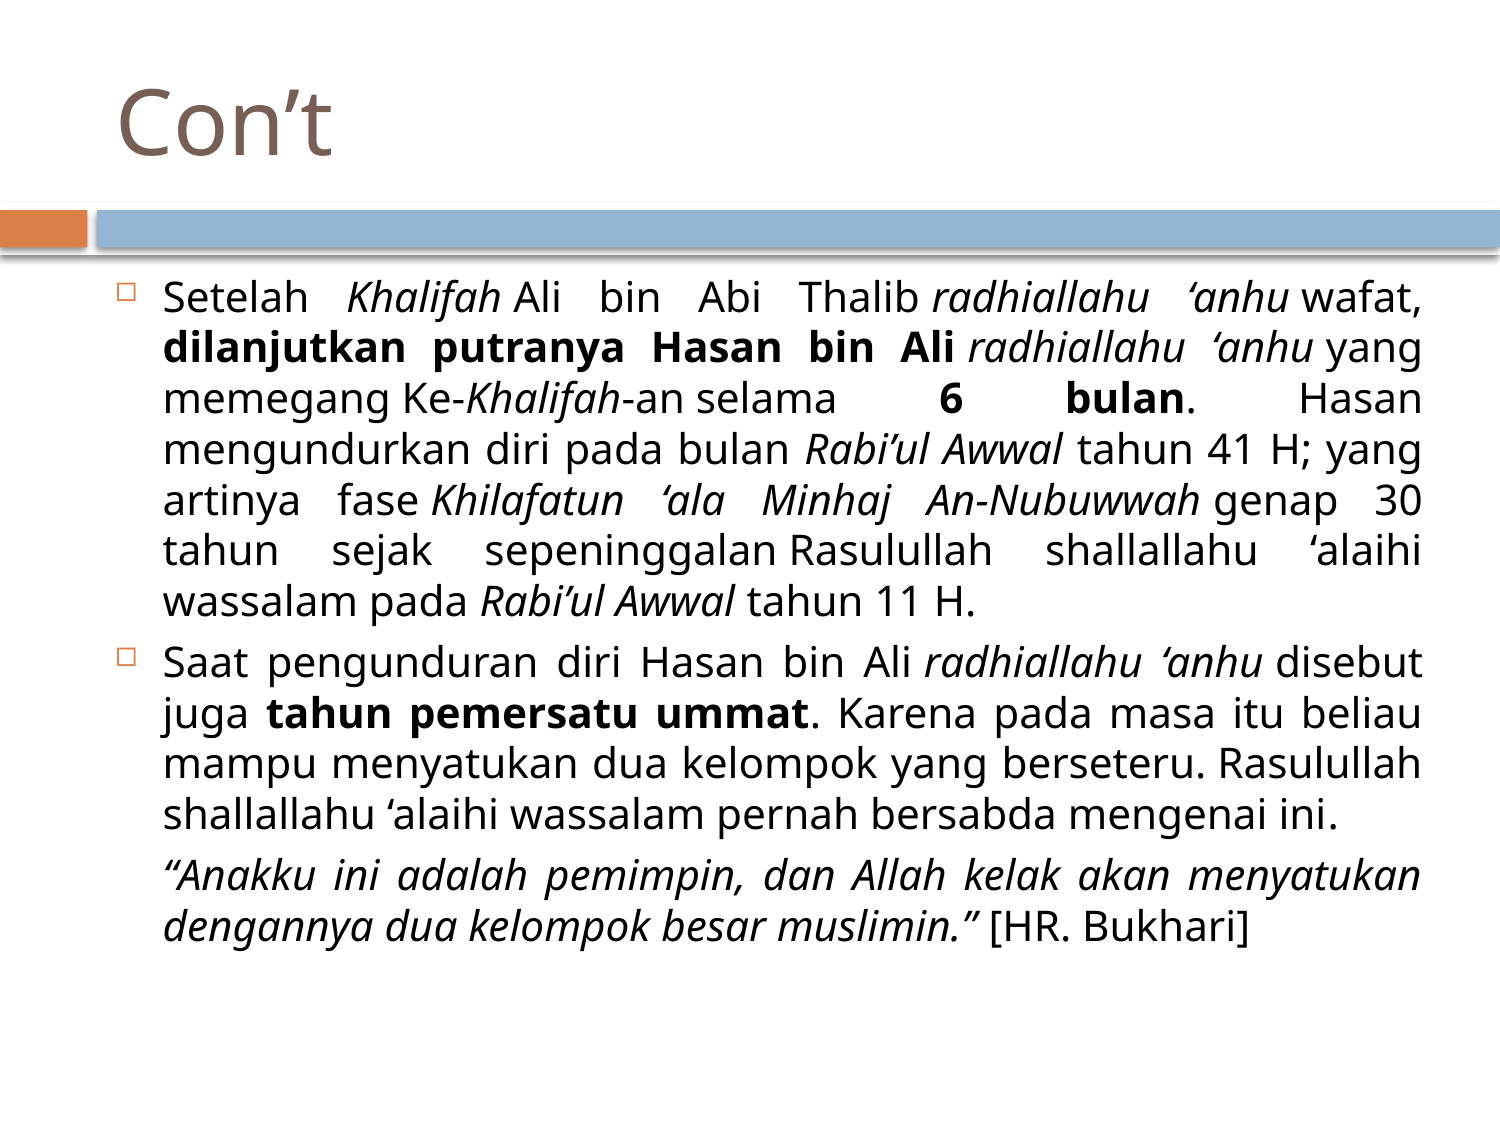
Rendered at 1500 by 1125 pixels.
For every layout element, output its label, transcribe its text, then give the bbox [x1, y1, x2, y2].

list Setelah Khalifah Ali bin Abi Thalib radhiallahu ‘anhu wafat, dilanjutkan putranya Hasan bin Ali radhiallahu ‘anhu yang memegang Ke-Khalifah-an selama 6 bulan. Hasan mengundurkan diri pada bulan Rabi’ul Awwal tahun 41 H; yang artinya fase Khilafatun ‘ala Minhaj An-Nubuwwah genap 30 tahun sejak sepeninggalan Rasulullah shallallahu ‘alaihi wassalam pada Rabi’ul Awwal tahun 11 H. Saat pengunduran diri Hasan bin Ali radhiallahu ‘anhu disebut juga tahun pemersatu ummat. Karena pada masa itu beliau mampu menyatukan dua kelompok yang berseteru. Rasulullah shallallahu ‘alaihi wassalam pernah bersabda mengenai ini. “Anakku ini adalah pemimpin, dan Allah kelak akan menyatukan dengannya dua kelompok besar muslimin.” [HR. Bukhari] [100, 262, 1438, 1000]
title Con’t [100, 37, 1438, 200]
